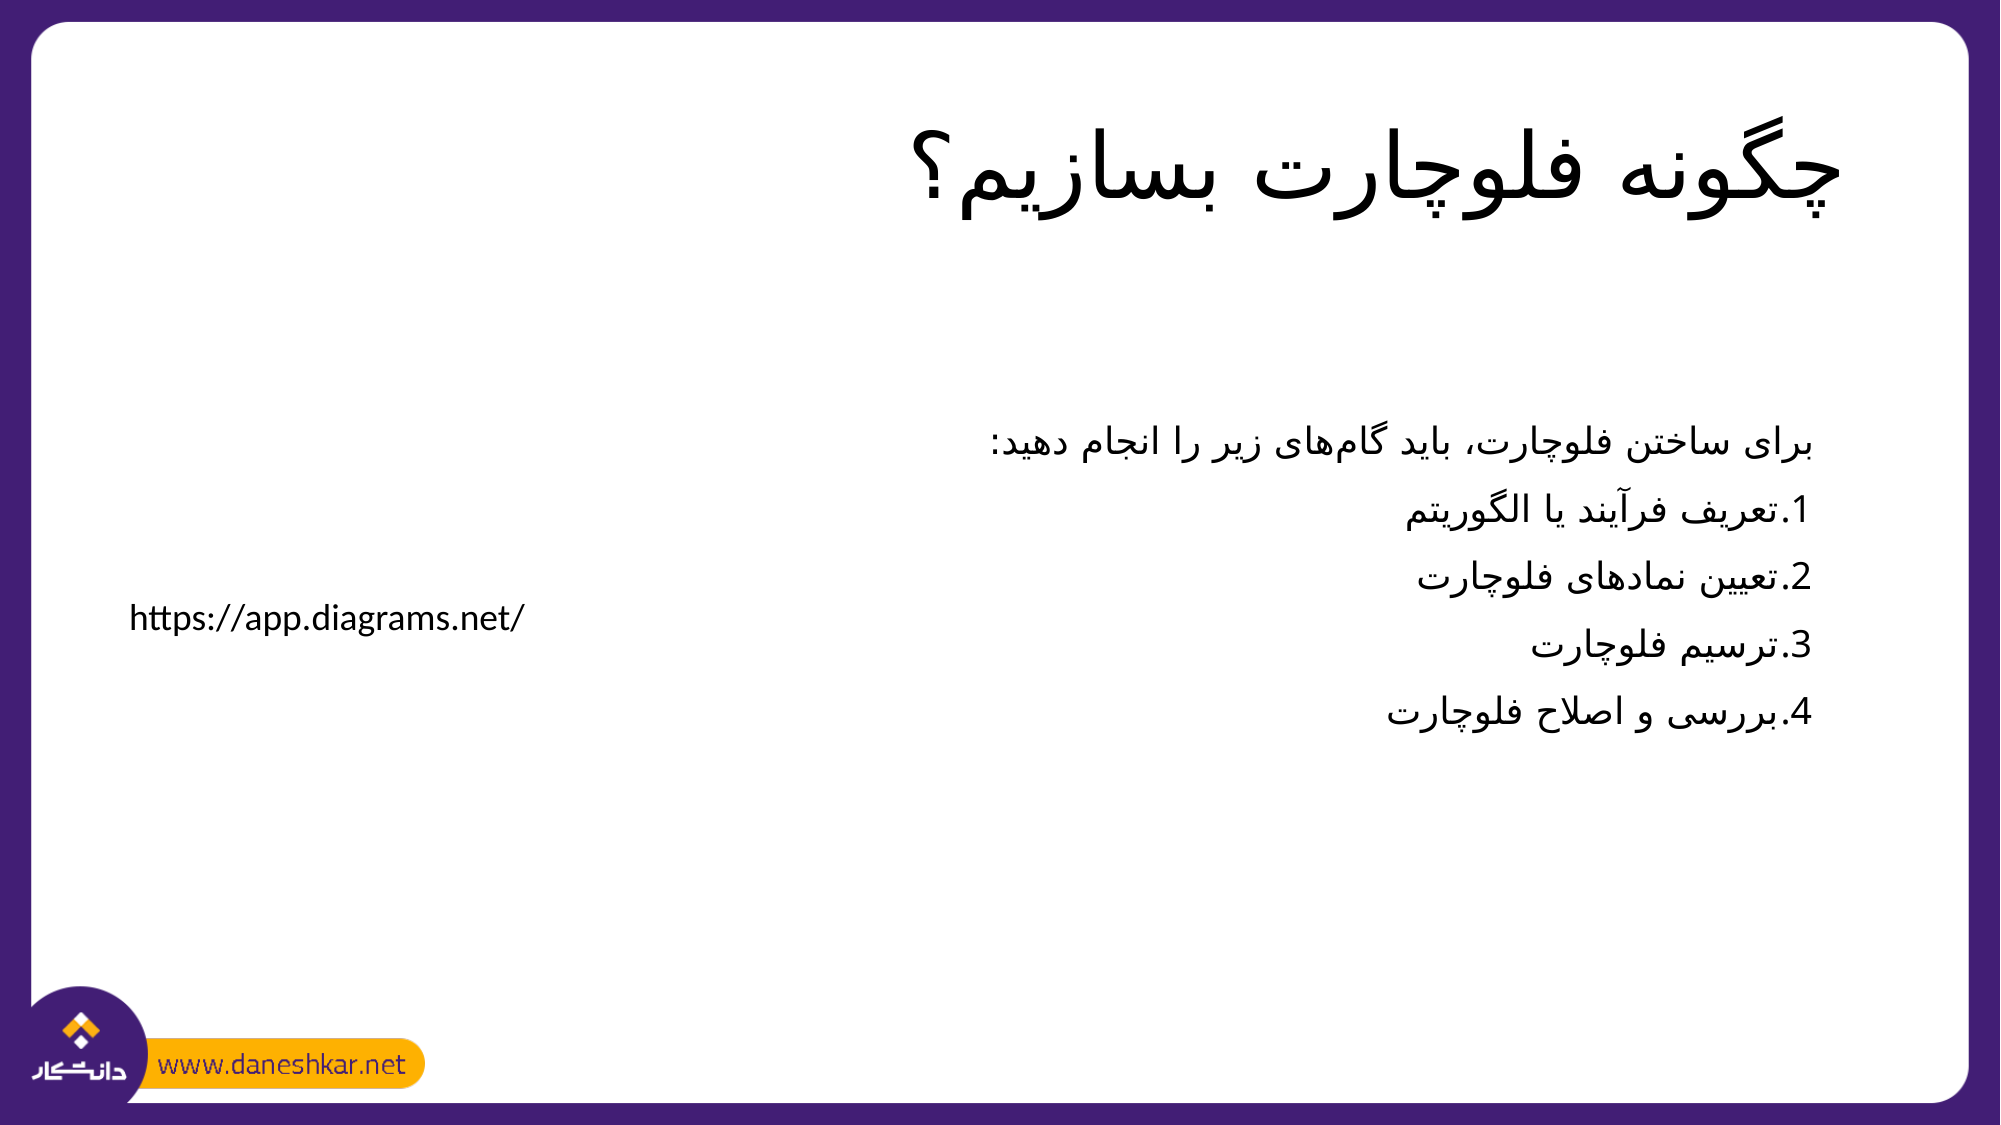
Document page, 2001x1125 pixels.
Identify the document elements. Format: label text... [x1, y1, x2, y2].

text_box برای ساختن فلوچارت، باید گام‌های زیر را انجام دهید: تعریف فرآیند یا الگوریتم تعیین نمادهای فلوچارت ترسیم فلوچارت بررسی و اصلاح فلوچارت [829, 387, 1830, 740]
title چگونه فلوچارت بسازیم؟ [137, 59, 1863, 278]
picture [0, 0, 2000, 1125]
text_box https://app.diagrams.net/ [114, 585, 1115, 646]
